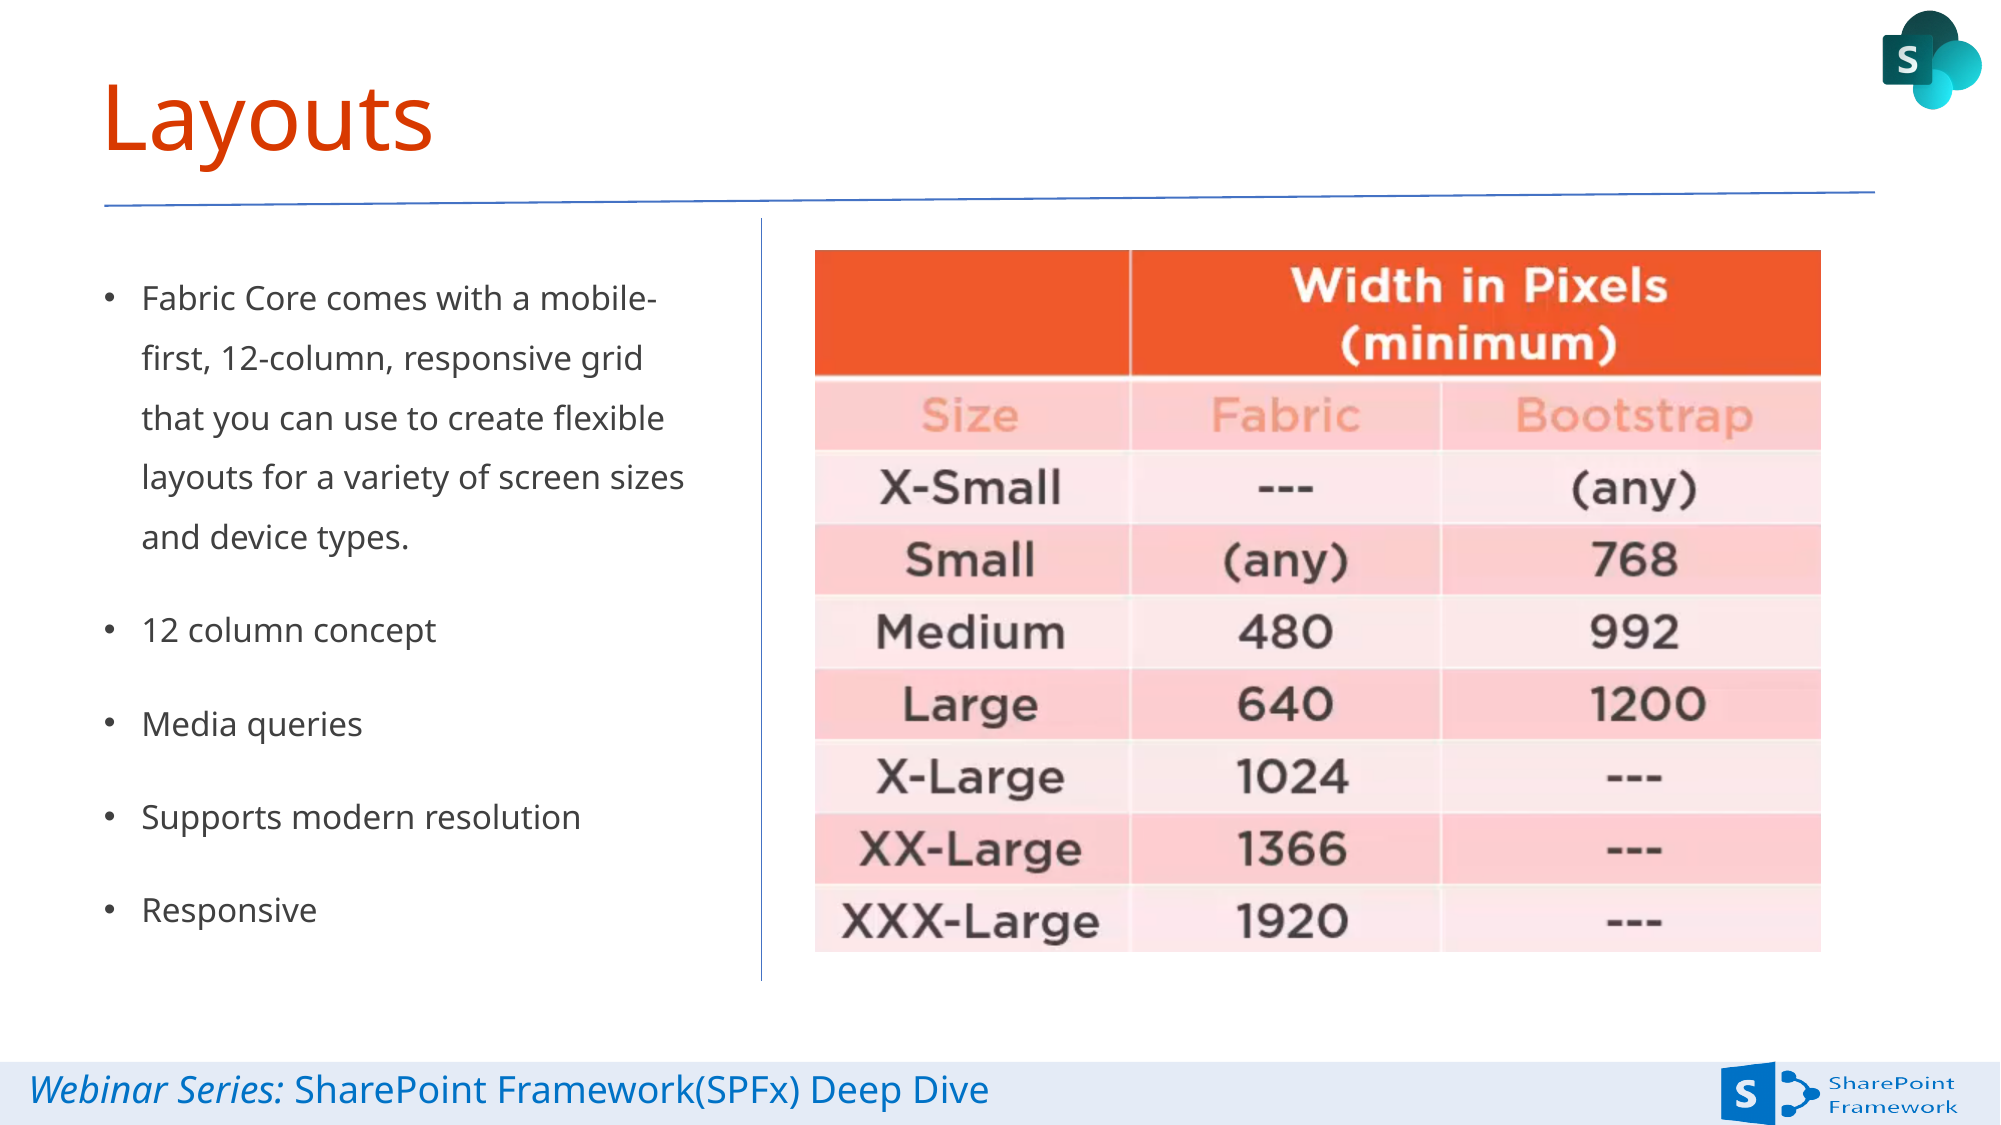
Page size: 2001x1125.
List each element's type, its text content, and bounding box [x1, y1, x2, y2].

picture [1881, 9, 1984, 111]
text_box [104, 192, 1875, 206]
picture [815, 250, 1821, 952]
title Layouts [85, 68, 1214, 174]
text_box Fabric Core comes with a mobile-first, 12-column, responsive grid that you can use to create flexible layouts for a variety of screen sizes and device types. 12 column concept Media queries Supports modern resolution Responsive [88, 250, 723, 1001]
picture [0, 1057, 2000, 1125]
